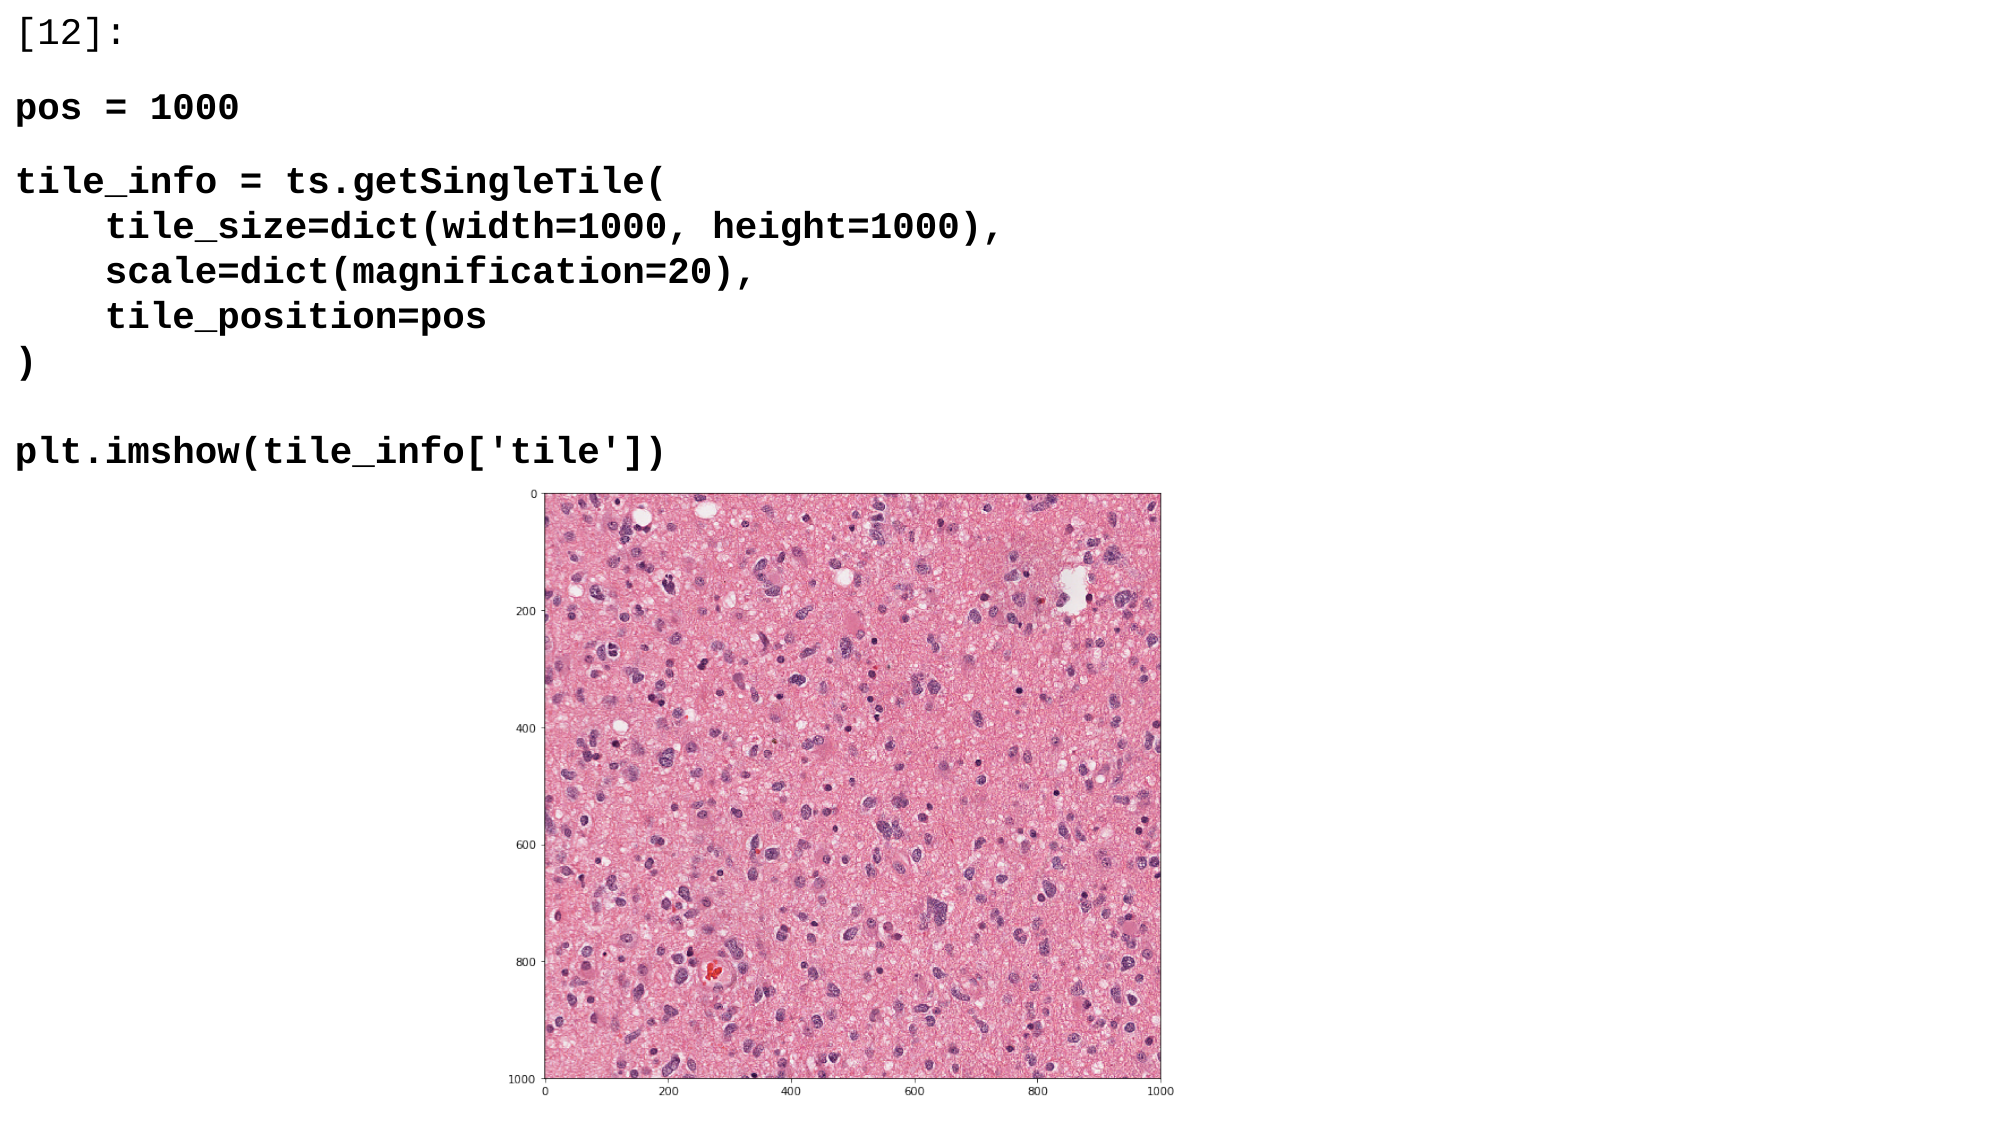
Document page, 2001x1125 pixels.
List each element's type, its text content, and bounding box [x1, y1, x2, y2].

text_box [12]: pos = 1000 tile_info = ts.getSingleTile( tile_size=dict(width=1000, height=1000), scale=dict(magnification=20), tile_position=pos ) plt.imshow(tile_info['tile']) [0, 0, 1969, 479]
picture [499, 482, 1182, 1104]
